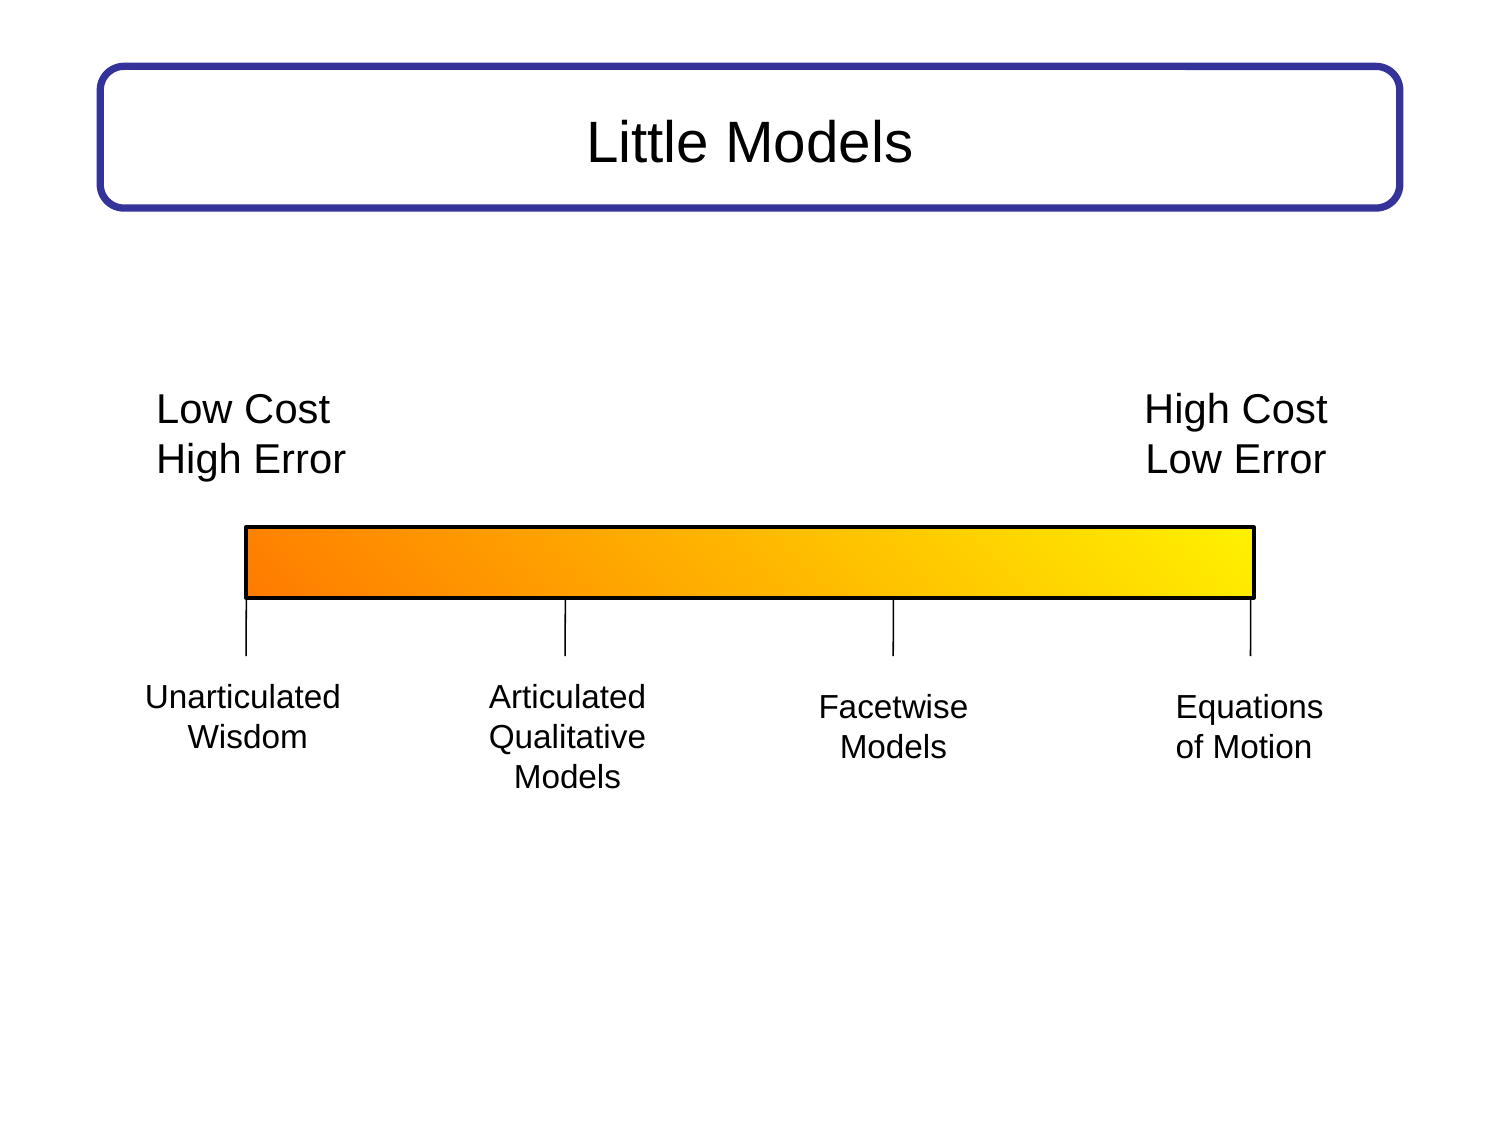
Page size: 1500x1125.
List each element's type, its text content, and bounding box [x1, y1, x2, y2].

text_box Unarticulated Wisdom [130, 667, 366, 763]
text_box High Cost Low Error [1129, 374, 1343, 490]
title Little Models [75, 45, 1425, 233]
text_box Equations of Motion [1160, 677, 1339, 773]
text_box Facetwise Models [803, 677, 984, 773]
text_box Low Cost High Error [141, 374, 362, 490]
text_box Articulated Qualitative Models [474, 667, 662, 803]
text_box [244, 525, 1256, 600]
